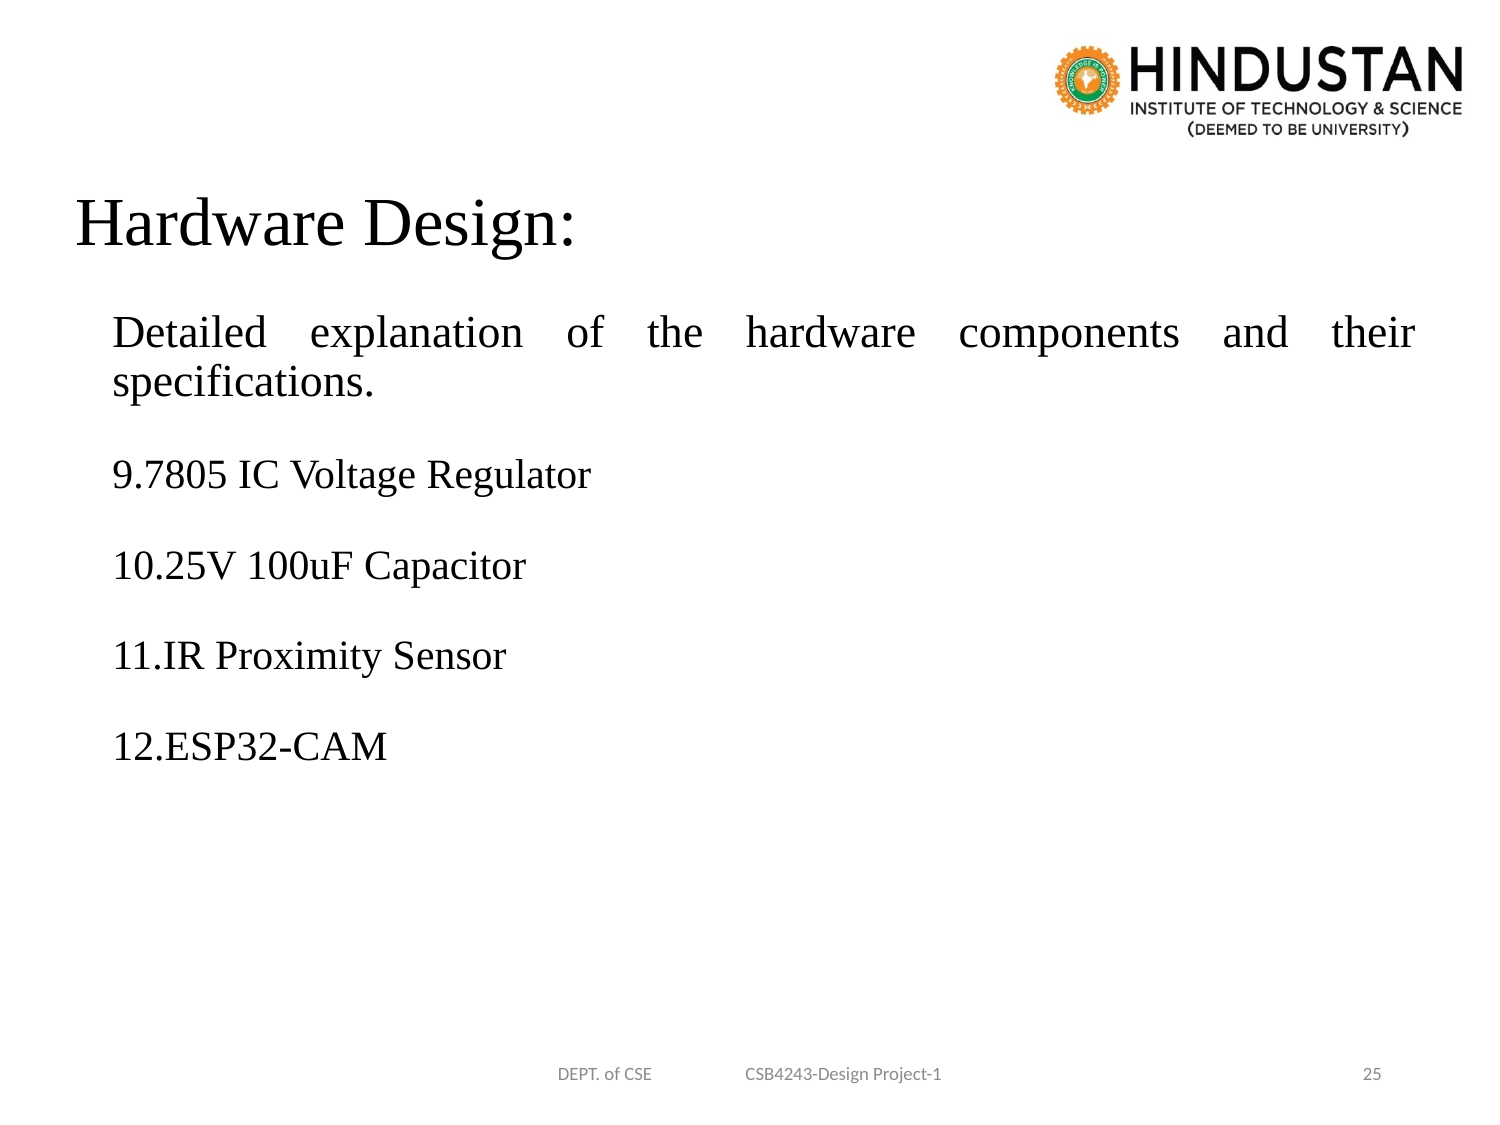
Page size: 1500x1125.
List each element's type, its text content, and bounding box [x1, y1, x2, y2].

picture [1049, 37, 1466, 146]
title Hardware Design: [60, 114, 1354, 332]
slide_number 25 [1059, 1042, 1397, 1103]
footer DEPT. of CSE CSB4243-Design Project-1 [496, 1042, 1004, 1103]
list Detailed explanation of the hardware components and their specifications. 9.7805 IC Voltage Regulator 10.25V 100uF Capacitor 11.IR Proximity Sensor 12.ESP32-CAM [97, 299, 1432, 1125]
